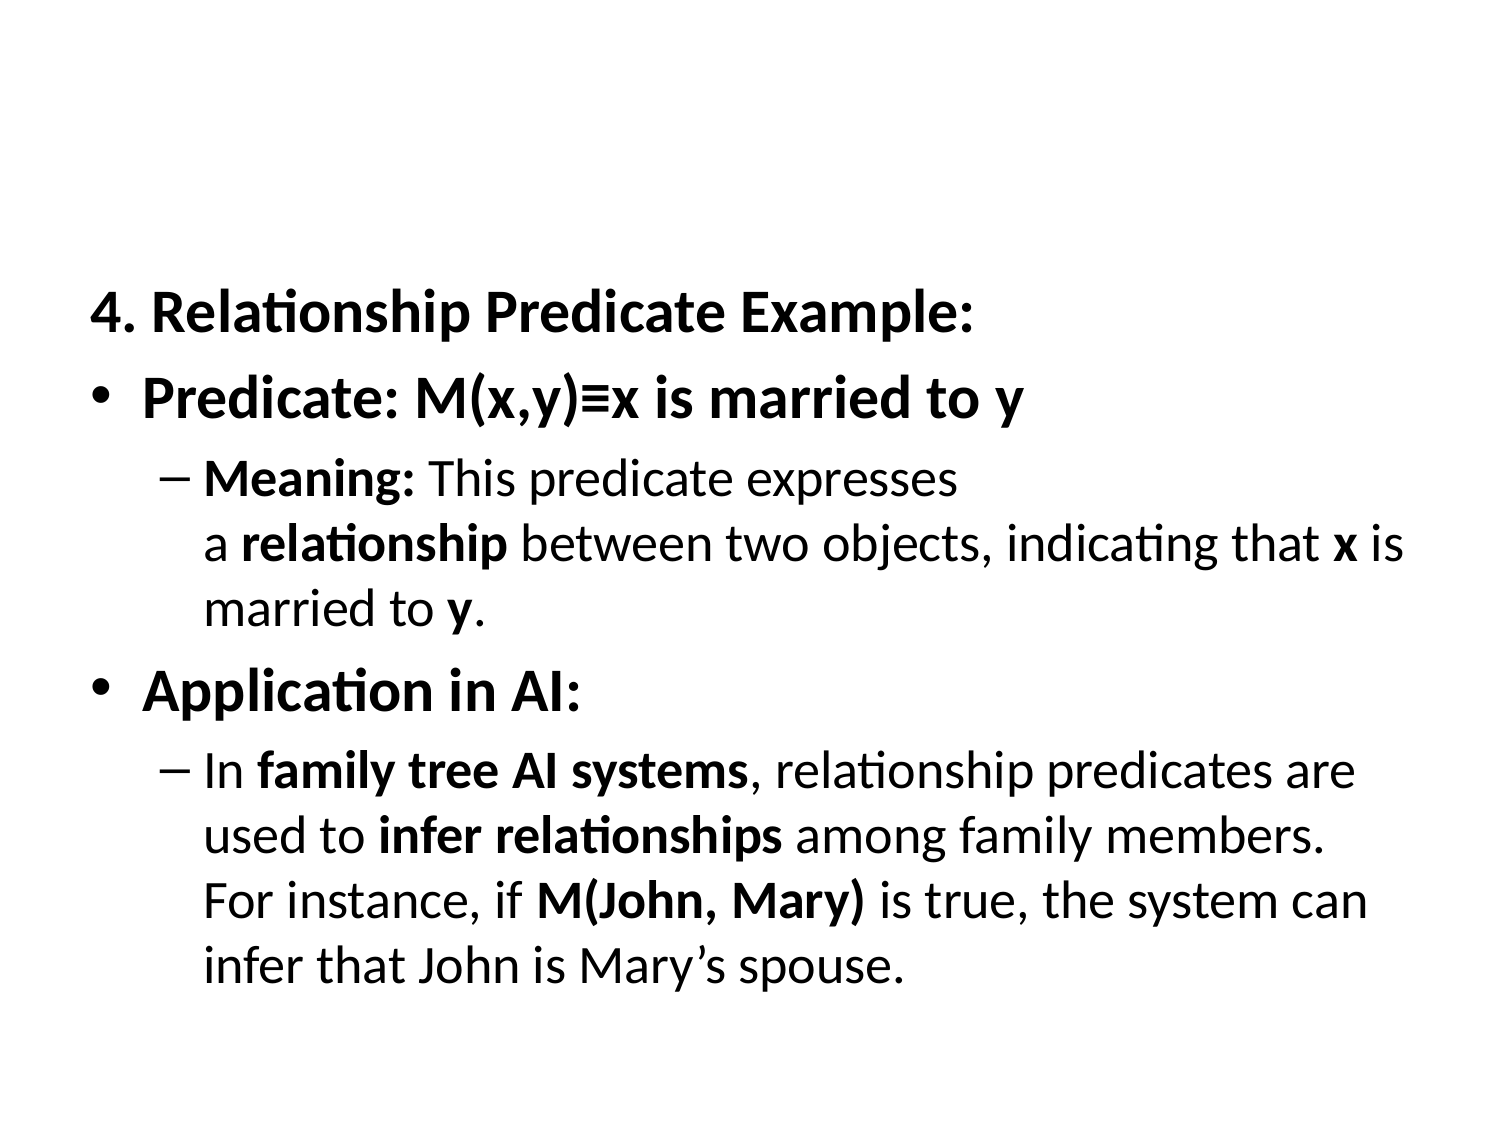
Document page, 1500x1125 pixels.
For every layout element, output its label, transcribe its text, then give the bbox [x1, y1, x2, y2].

list 4. Relationship Predicate Example: Predicate: M(x,y)≡x is married to y Meaning: This predicate expresses a relationship between two objects, indicating that x is married to y. Application in AI: In family tree AI systems, relationship predicates are used to infer relationships among family members. For instance, if M(John, Mary) is true, the system can infer that John is Mary’s spouse. [75, 262, 1425, 1005]
